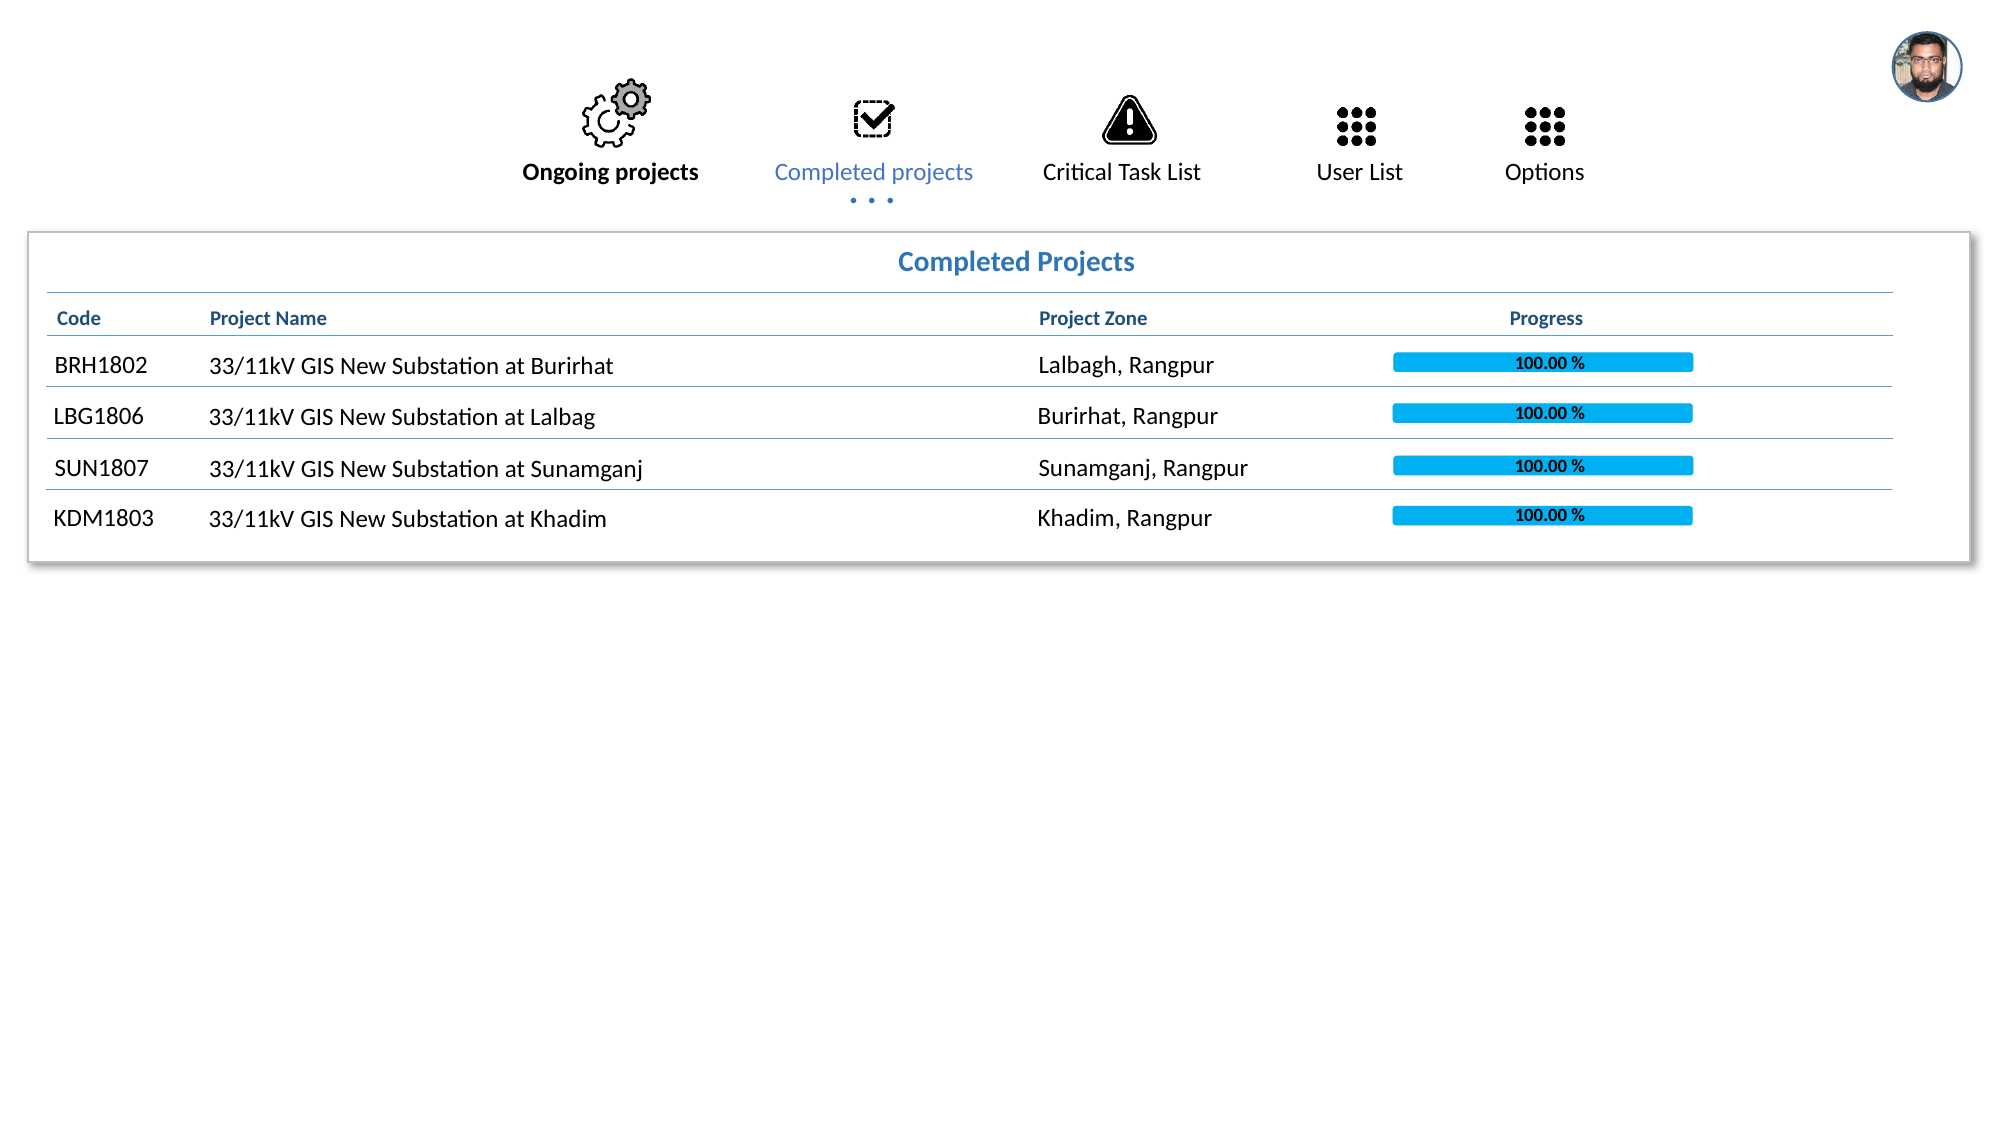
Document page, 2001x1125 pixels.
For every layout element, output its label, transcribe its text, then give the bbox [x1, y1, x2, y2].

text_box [506, 78, 1601, 220]
text_box SUN1807 [39, 443, 45, 489]
text_box 33/11kV GIS New Substation at Khadim [193, 495, 1002, 541]
text_box [1391, 504, 1500, 527]
text_box [27, 231, 1971, 563]
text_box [45, 292, 1893, 490]
text_box BRH1802 [39, 340, 45, 386]
text_box [1891, 31, 1963, 103]
text_box Completed Projects [883, 234, 1151, 285]
text_box [1601, 504, 1694, 527]
text_box 100.00 % [1500, 495, 1601, 533]
text_box Khadim, Rangpur [1022, 494, 1359, 540]
text_box KDM1803 [39, 494, 173, 540]
text_box LBG1806 [39, 391, 45, 437]
